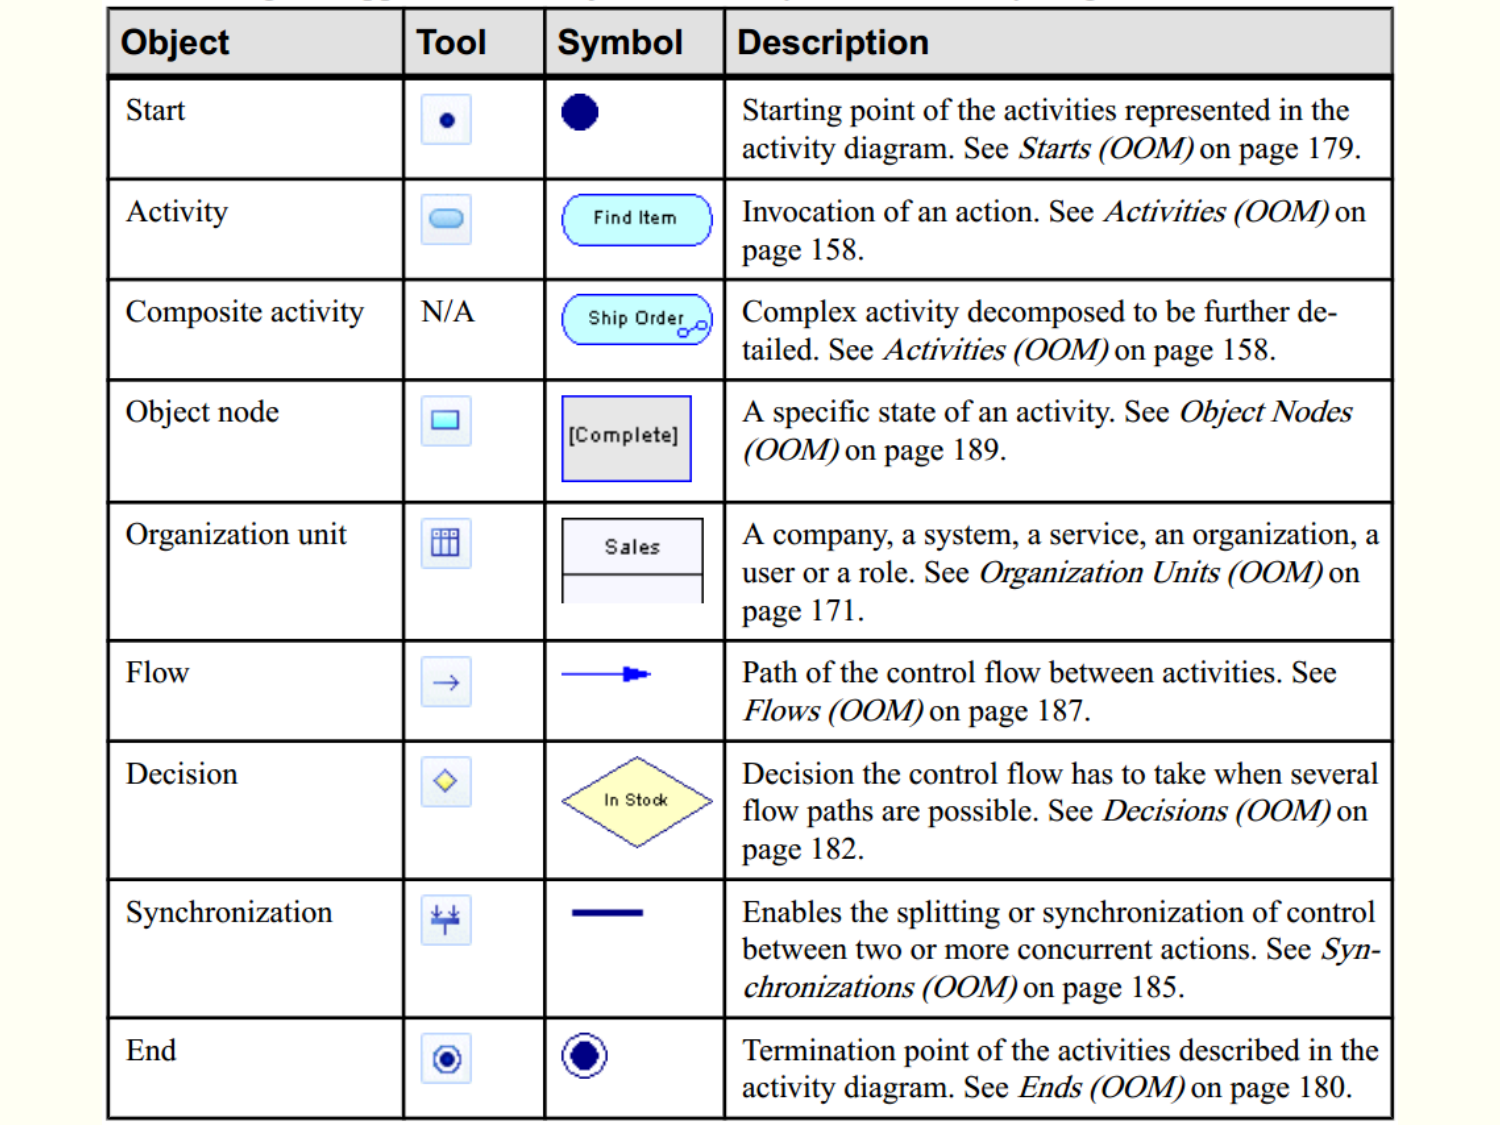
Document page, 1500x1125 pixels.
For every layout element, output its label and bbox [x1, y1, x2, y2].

picture [102, 0, 1398, 1125]
